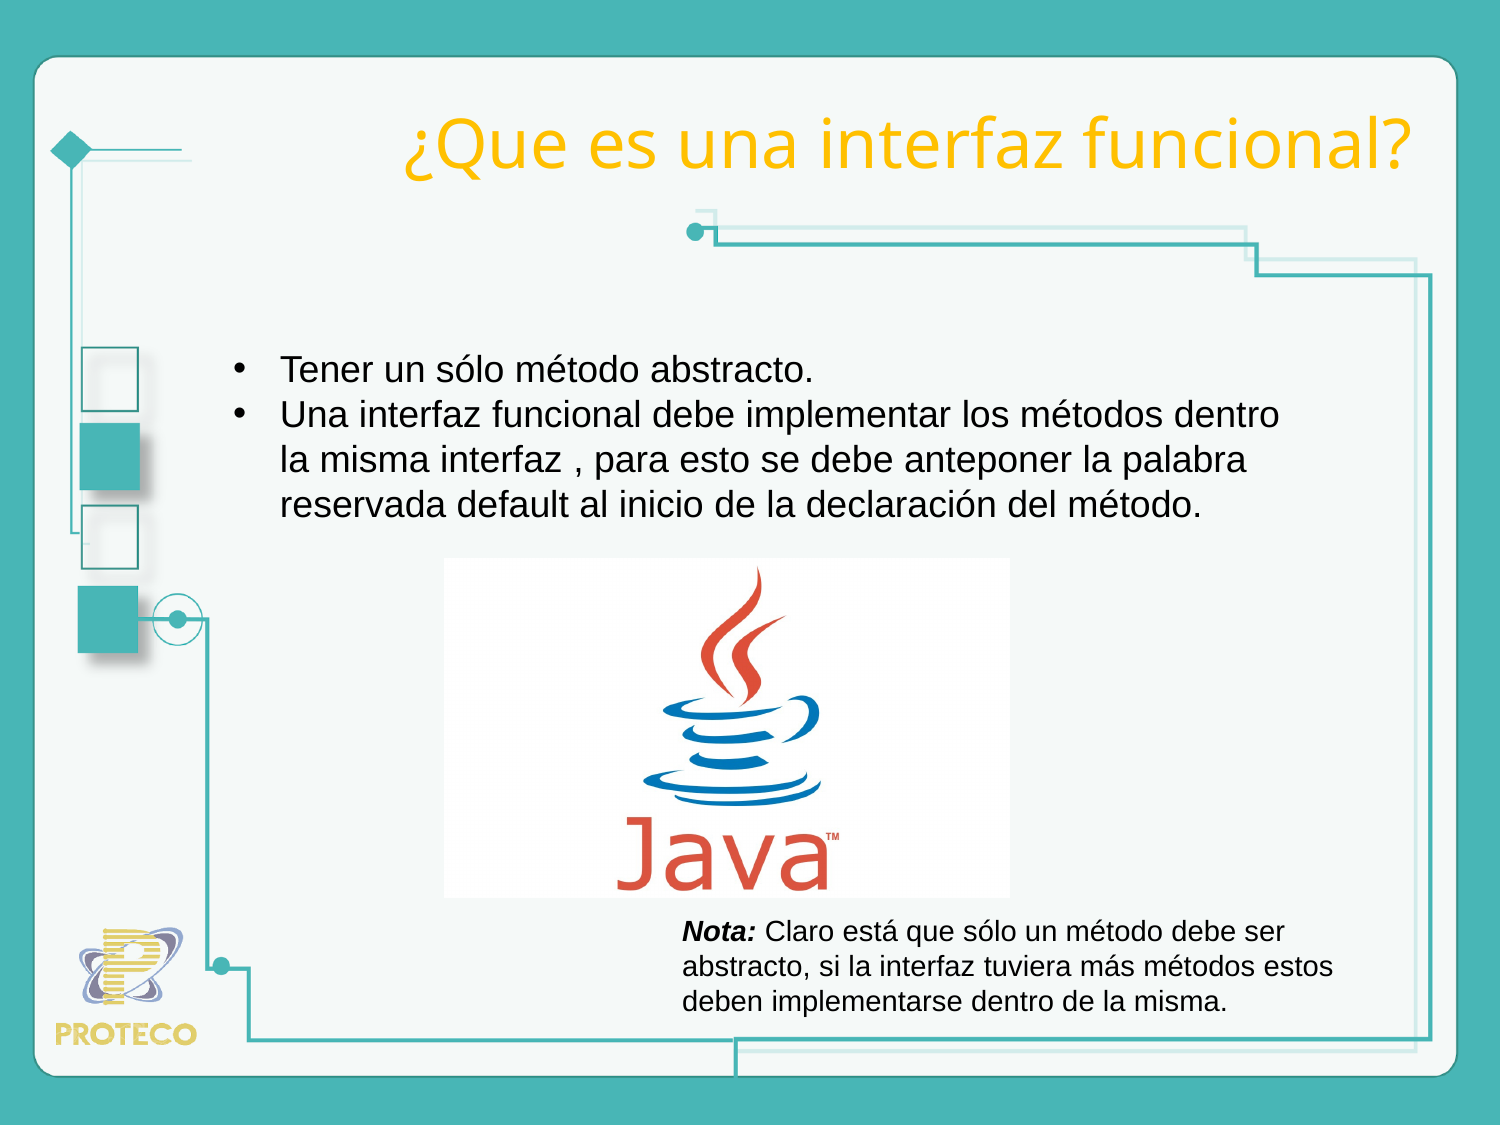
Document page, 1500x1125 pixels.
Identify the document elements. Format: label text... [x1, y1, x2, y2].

text_box Tener un sólo método abstracto. Una interfaz funcional debe implementar los métodos dentro la misma interfaz , para esto se debe anteponer la palabra reservada default al inicio de la declaración del método. [218, 338, 1317, 533]
picture [0, 0, 1500, 1125]
text_box Nota: Claro está que sólo un método debe ser abstracto, si la interfaz tuviera más métodos estos deben implementarse dentro de la misma. [667, 905, 1418, 1025]
title ¿Que es una interfaz funcional? [171, 101, 1428, 217]
